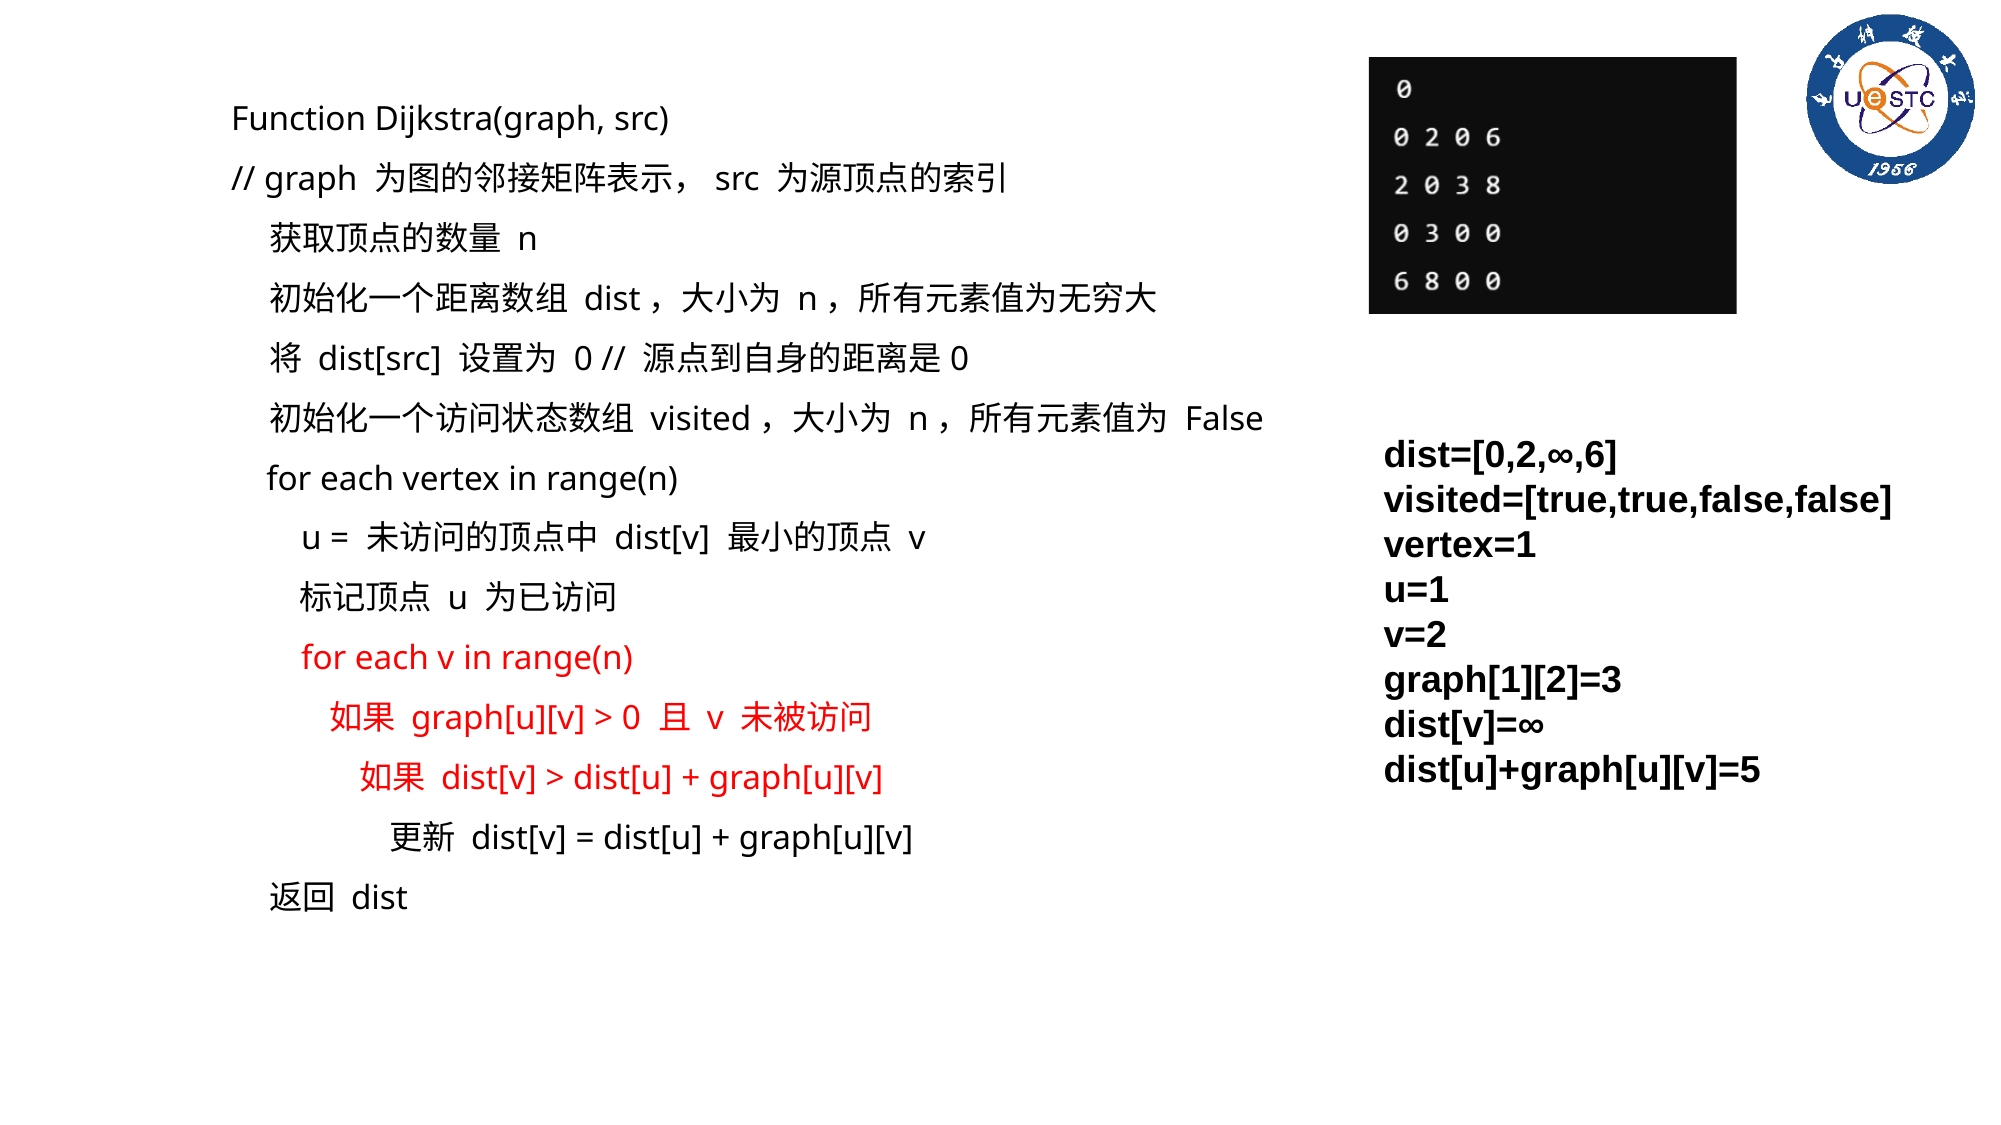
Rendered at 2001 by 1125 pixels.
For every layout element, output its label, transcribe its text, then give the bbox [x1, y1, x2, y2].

text_box dist=[0,2,∞,6] visited=[true,true,false,false] vertex=1 u=1 v=2 graph[1][2]=3 dist[v]=∞ dist[u]+graph[u][v]=5 [1368, 422, 1958, 798]
text_box Function Dijkstra(graph, src) // graph 为图的邻接矩阵表示，src 为源顶点的索引 获取顶点的数量 n 初始化一个距离数组 dist，大小为 n，所有元素值为无穷大 将 dist[src] 设置为 0 // 源点到自身的距离是0 初始化一个访问状态数组 visited，大小为 n，所有元素值为 False for each vertex in range(n) u = 未访问的顶点中 dist[v] 最小的顶点 v 标记顶点 u 为已访问 for each v in range(n) 如果 graph[u][v] > 0 且 v 未被访问 如果 dist[v] > dist[u] + graph[u][v] 更新 dist[v] = dist[u] + graph[u][v] 返回 dist [216, 70, 1414, 924]
picture [1797, 4, 1986, 193]
picture [1368, 57, 1737, 314]
